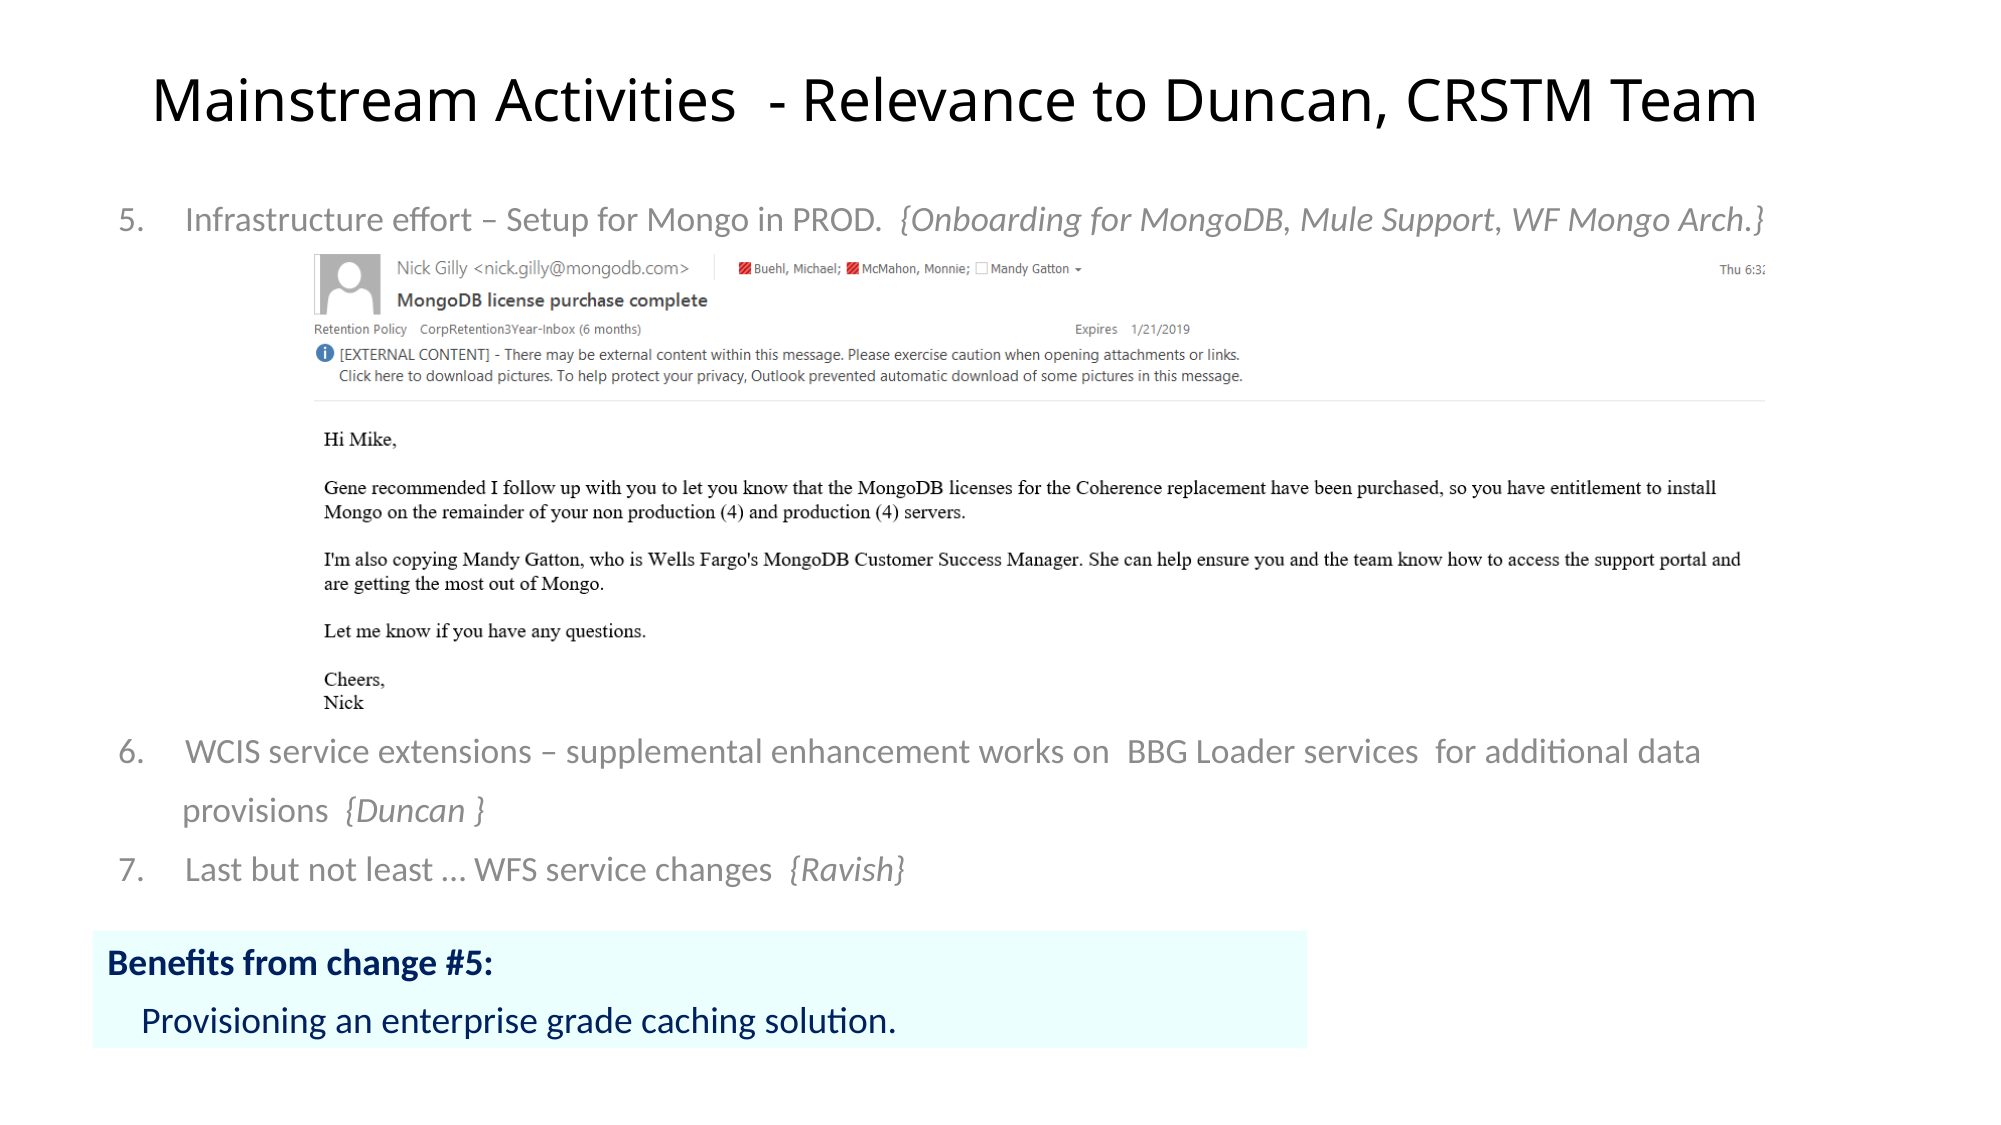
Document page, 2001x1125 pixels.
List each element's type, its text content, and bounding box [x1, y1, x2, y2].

title Mainstream Activities - Relevance to Duncan, CRSTM Team [136, 37, 1862, 142]
picture [306, 248, 1765, 712]
list 5. Infrastructure effort – Setup for Mongo in PROD. {Onboarding for MongoDB, Mule Support, WF Mongo Arch.} 6. WCIS service extensions – supplemental enhancement works on BBG Loader services for additional data provisions {Duncan } 7. Last but not least … WFS service changes {Ravish} [95, 192, 1821, 1080]
text_box Benefits from change #5: Provisioning an enterprise grade caching solution. [92, 930, 1308, 1049]
